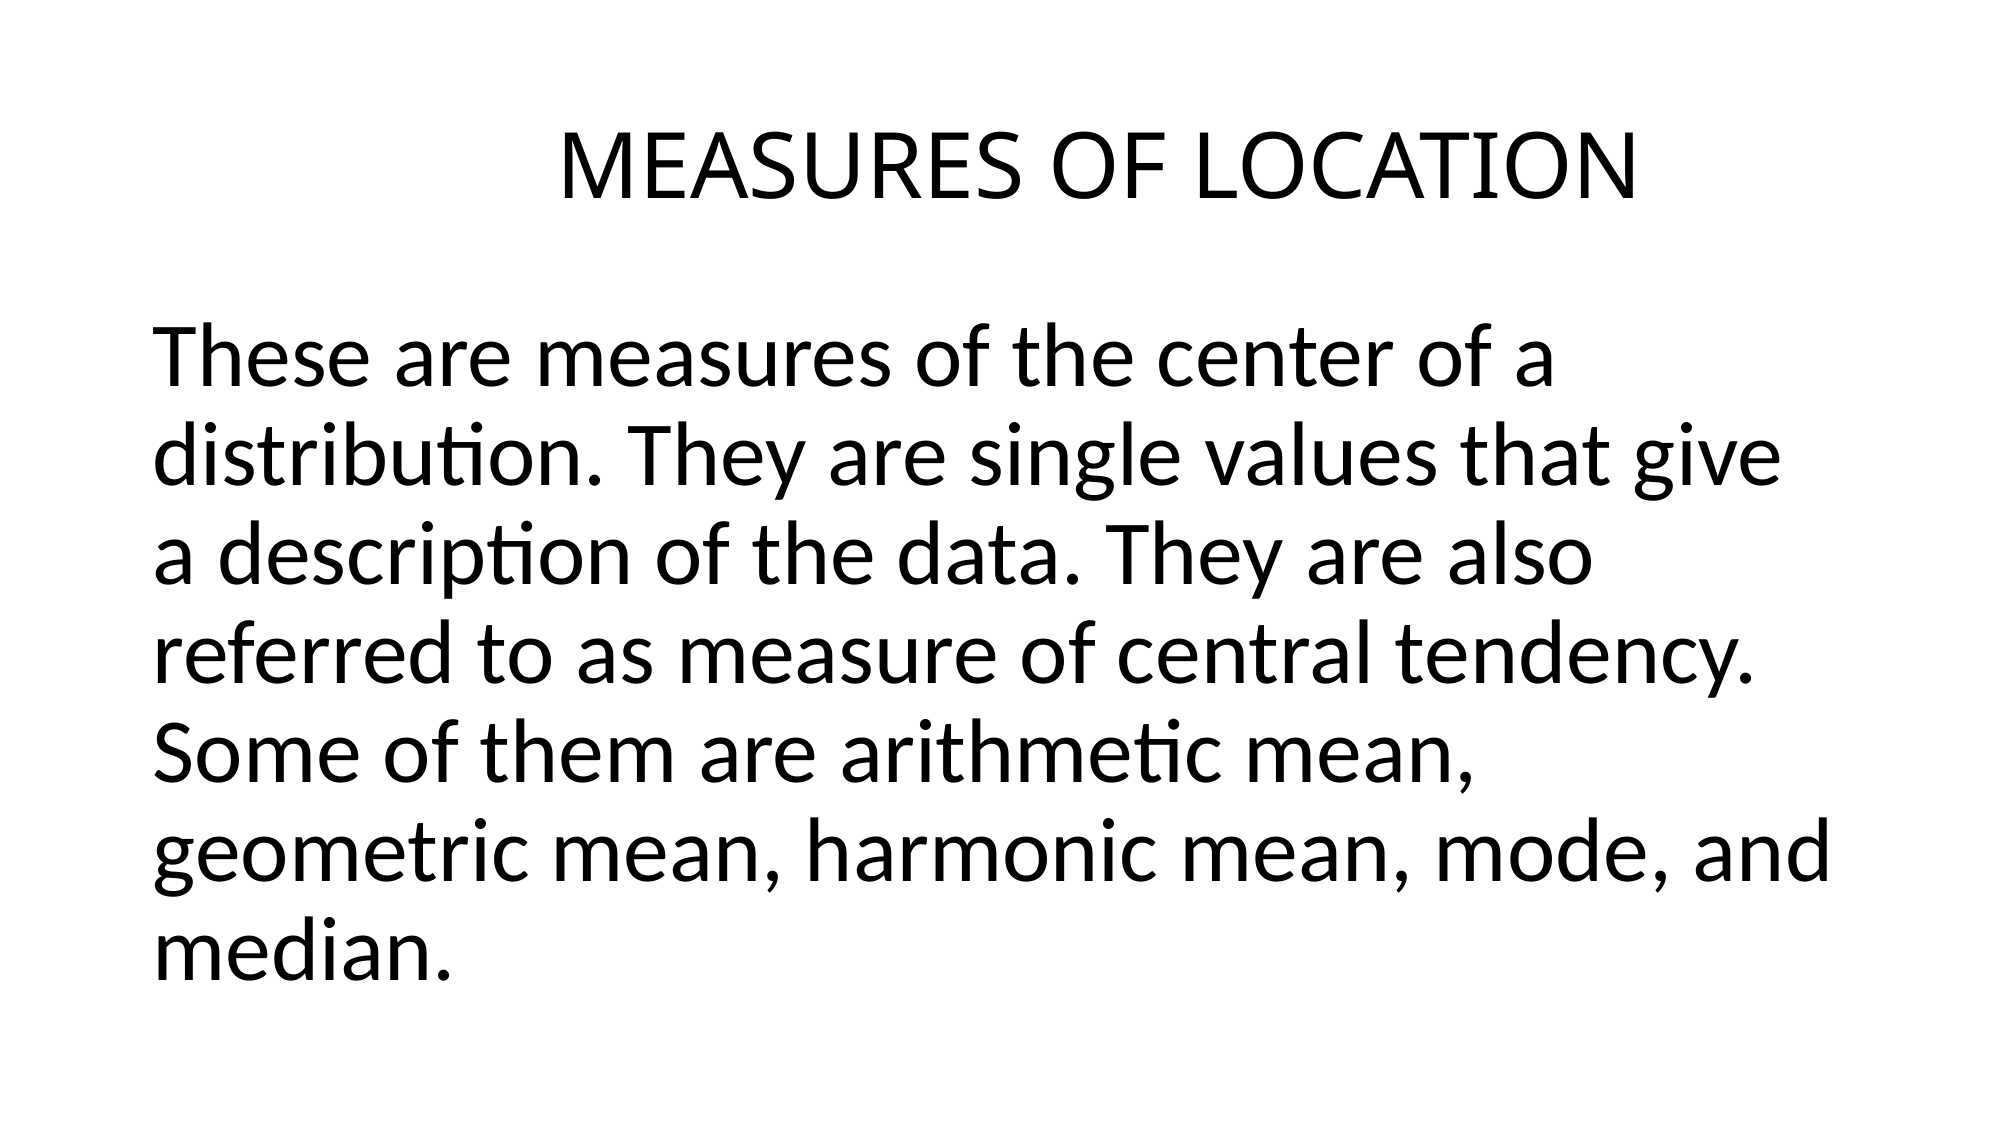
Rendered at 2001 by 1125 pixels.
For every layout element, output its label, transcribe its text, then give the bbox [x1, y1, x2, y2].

list These are measures of the center of a distribution. They are single values that give a description of the data. They are also referred to as measure of central tendency. Some of them are arithmetic mean, geometric mean, harmonic mean, mode, and median. [137, 299, 1863, 1014]
title MEASURES OF LOCATION [137, 59, 1863, 278]
